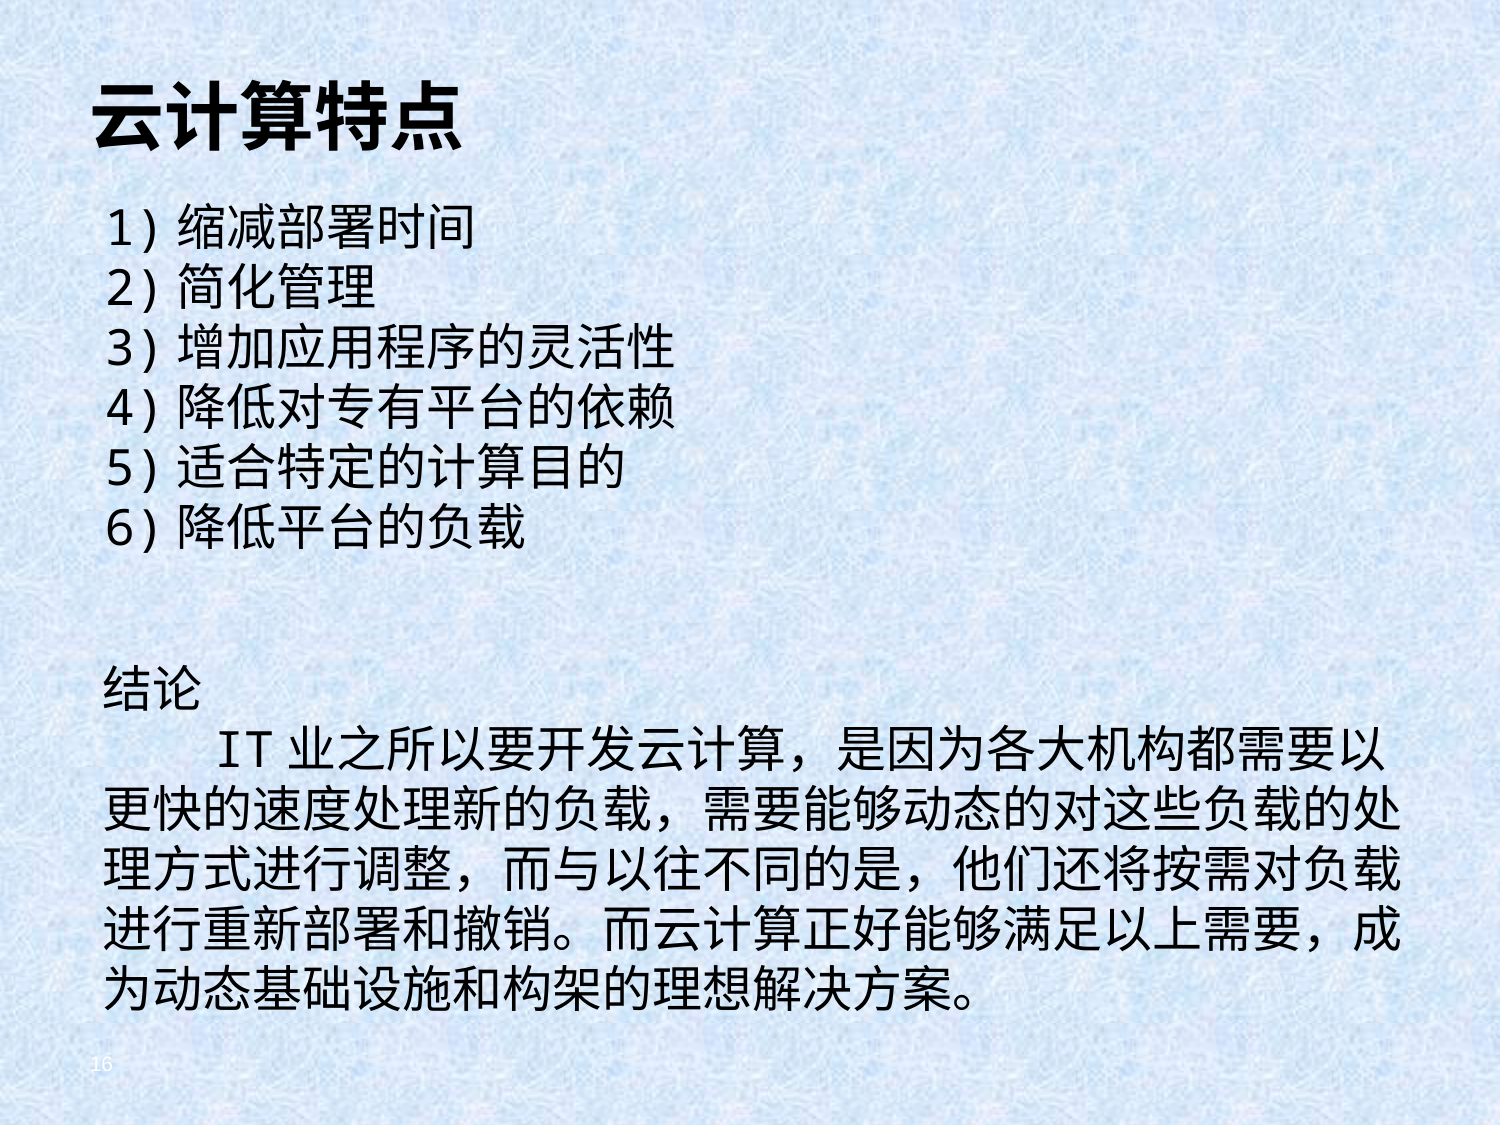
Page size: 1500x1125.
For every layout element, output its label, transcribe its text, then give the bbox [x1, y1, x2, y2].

text_box 结论 IT业之所以要开发云计算，是因为各大机构都需要以更快的速度处理新的负载，需要能够动态的对这些负载的处理方式进行调整，而与以往不同的是，他们还将按需对负载进行重新部署和撤销。而云计算正好能够满足以上需要，成为动态基础设施和构架的理想解决方案。 [87, 649, 1438, 1025]
text_box 云计算特点 [75, 62, 591, 168]
list 1)缩减部署时间 2)简化管理 3)增加应用程序的灵活性 4)降低对专有平台的依赖 5)适合特定的计算目的 6)降低平台的负载 [0, 187, 1337, 601]
slide_number 16 [75, 1024, 425, 1103]
picture [0, 0, 1500, 1125]
